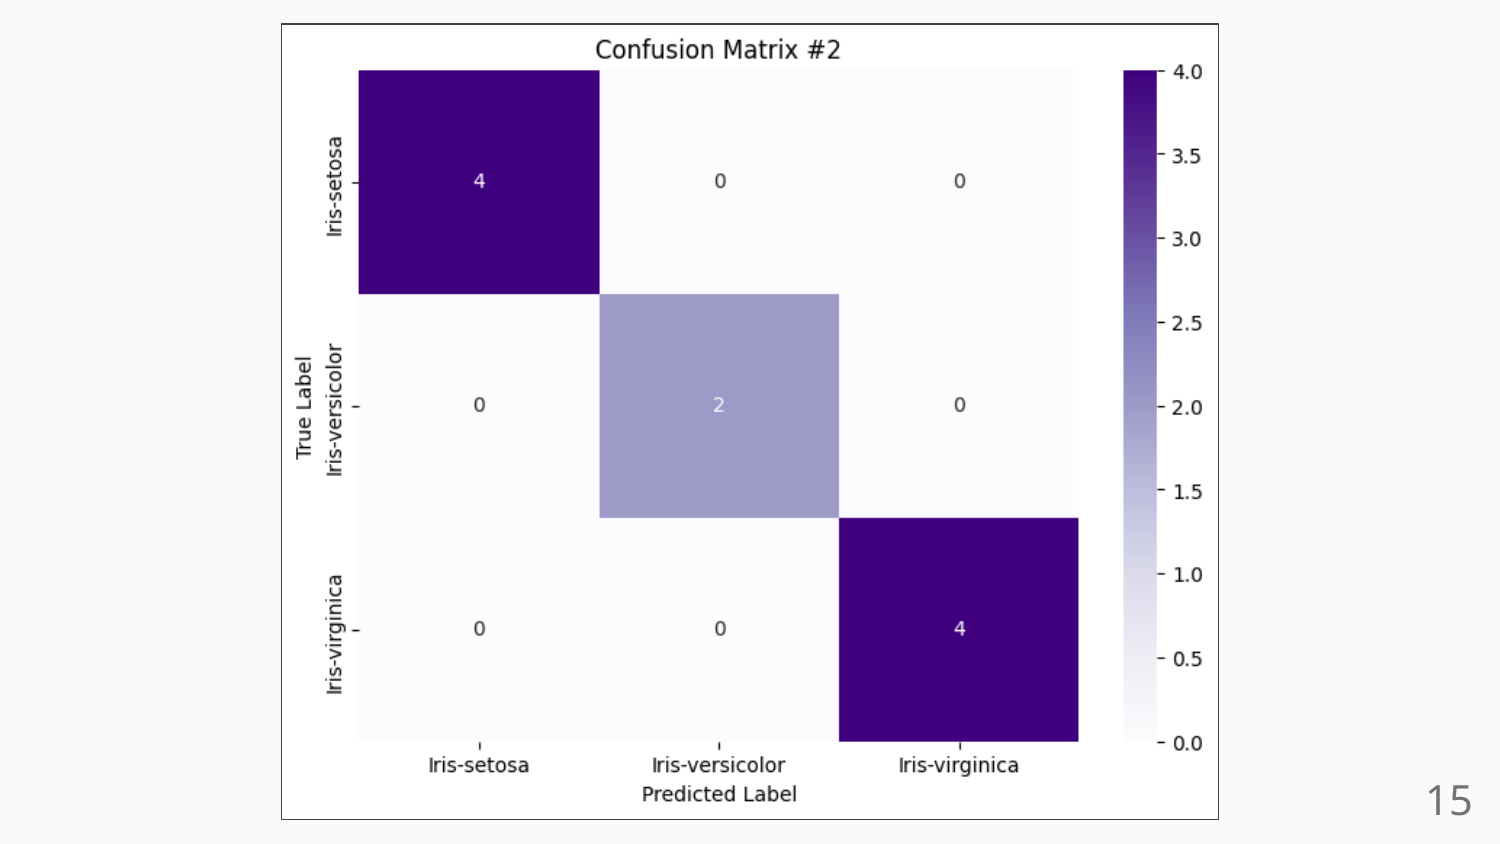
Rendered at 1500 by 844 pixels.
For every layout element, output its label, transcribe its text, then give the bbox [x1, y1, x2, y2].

slide_number ‹#› [1398, 770, 1489, 835]
picture [281, 24, 1219, 819]
